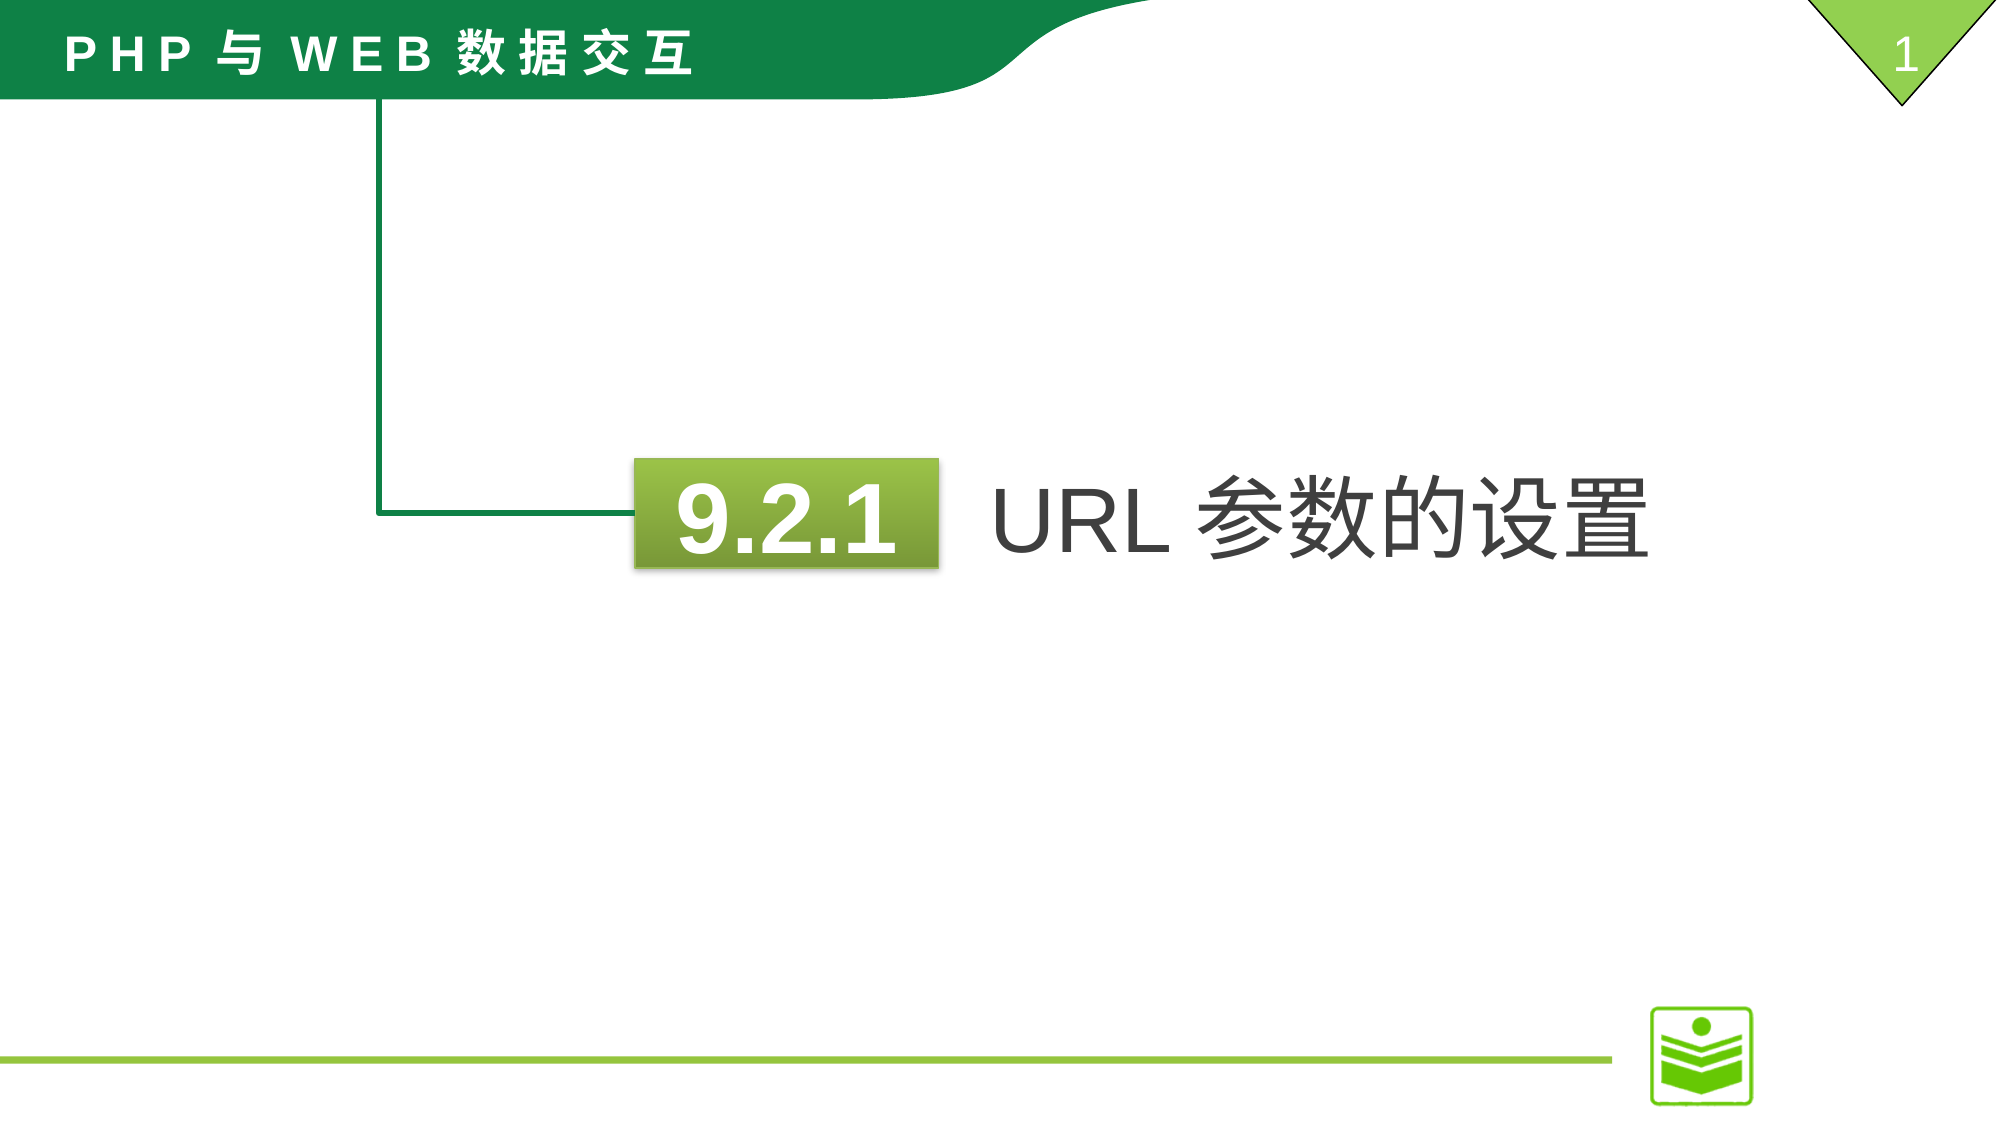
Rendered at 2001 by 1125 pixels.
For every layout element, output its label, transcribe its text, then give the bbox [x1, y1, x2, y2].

text_box [1887, 89, 1917, 106]
text_box URL参数的设置 [974, 453, 1669, 579]
picture [1650, 1006, 1754, 1107]
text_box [294, 173, 720, 430]
text_box [0, 0, 1150, 100]
text_box 9.2.1 [634, 458, 939, 569]
text_box [0, 1056, 1613, 1064]
text_box 1 [1866, 13, 1946, 89]
text_box [1808, 0, 1996, 65]
text_box PHP与WEB数据交互 [49, 13, 709, 89]
